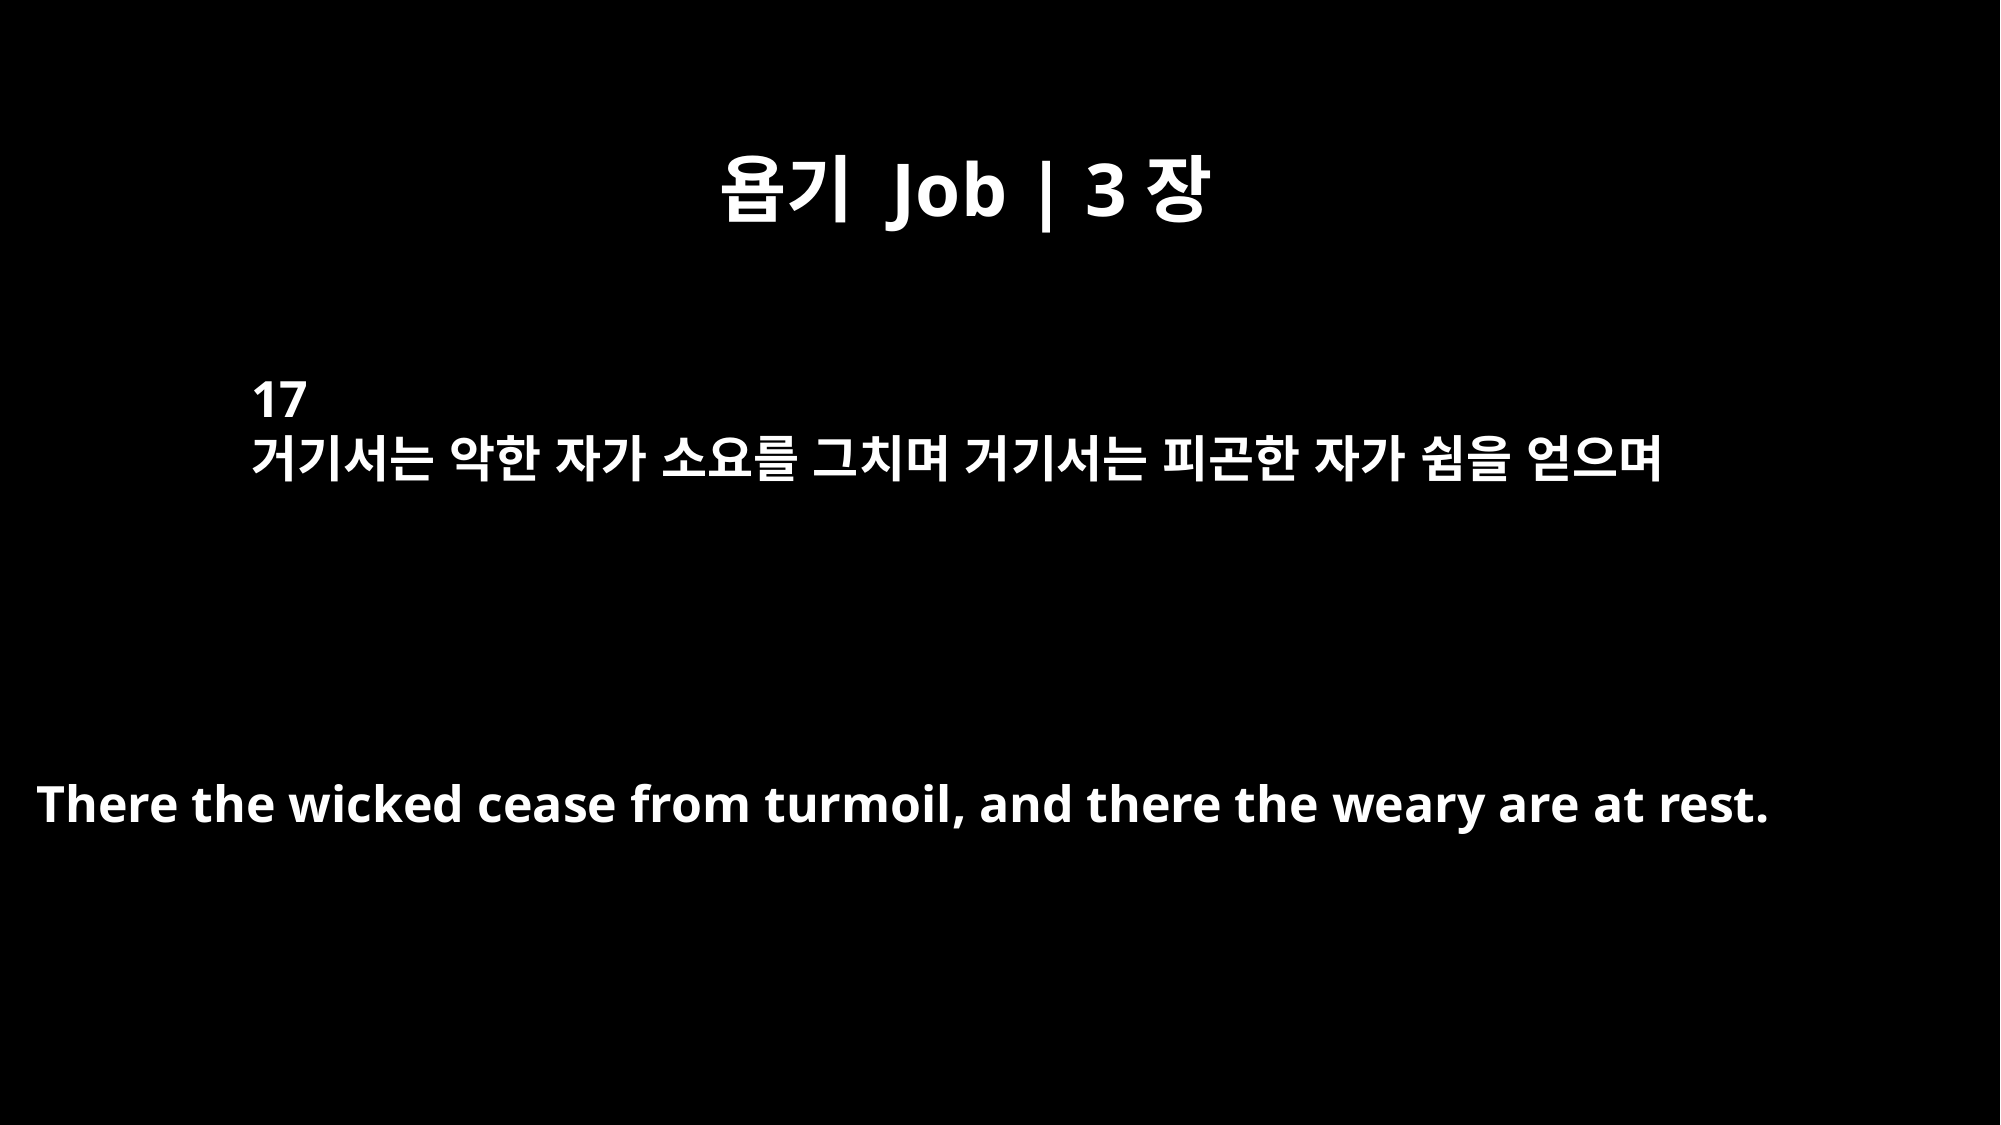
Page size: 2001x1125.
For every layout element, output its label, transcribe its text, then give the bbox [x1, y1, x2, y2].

text_box 욥기 Job | 3장 [704, 136, 1228, 239]
text_box 17 거기서는 악한 자가 소요를 그치며 거기서는 피곤한 자가 쉼을 얻으며 [236, 359, 1681, 495]
text_box There the wicked cease from turmoil, and there the weary are at rest. [21, 764, 1786, 840]
